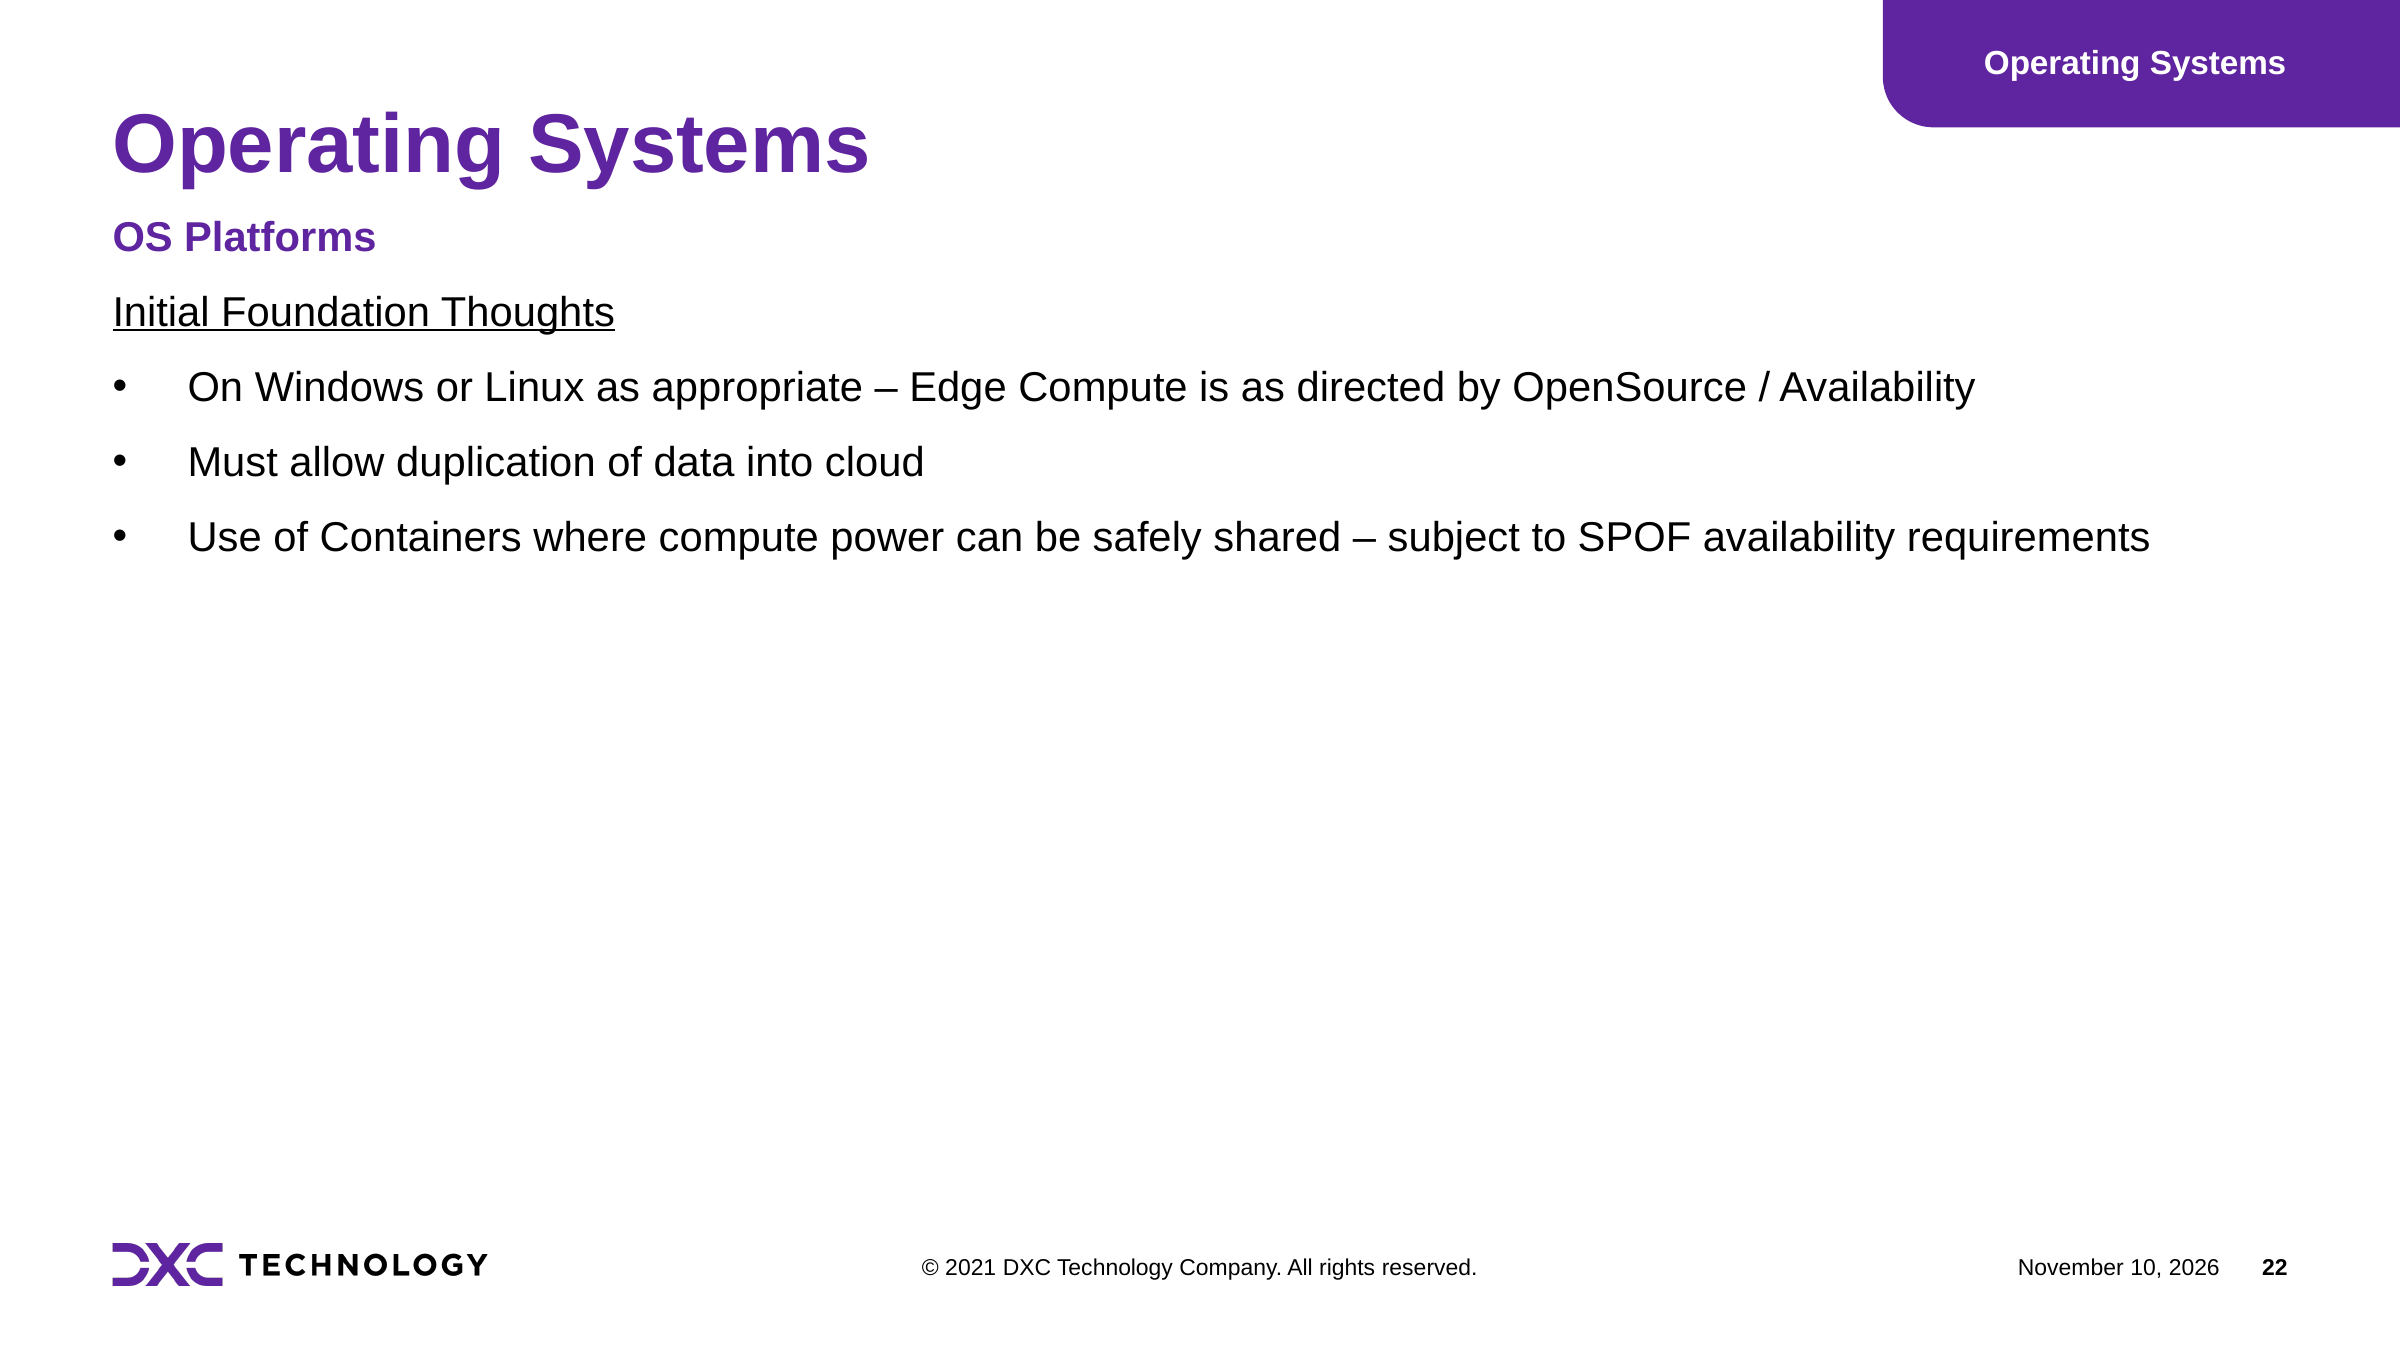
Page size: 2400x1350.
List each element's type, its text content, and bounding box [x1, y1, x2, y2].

picture [112, 1243, 488, 1286]
list OS Platforms Initial Foundation Thoughts On Windows or Linux as appropriate – Edge Compute is as directed by OpenSource / Availability Must allow duplication of data into cloud Use of Containers where compute power can be safely shared – subject to SPOF availability requirements [112, 209, 2288, 1178]
list Operating Systems [1921, 0, 2349, 448]
title Operating Systems [112, 104, 1862, 209]
